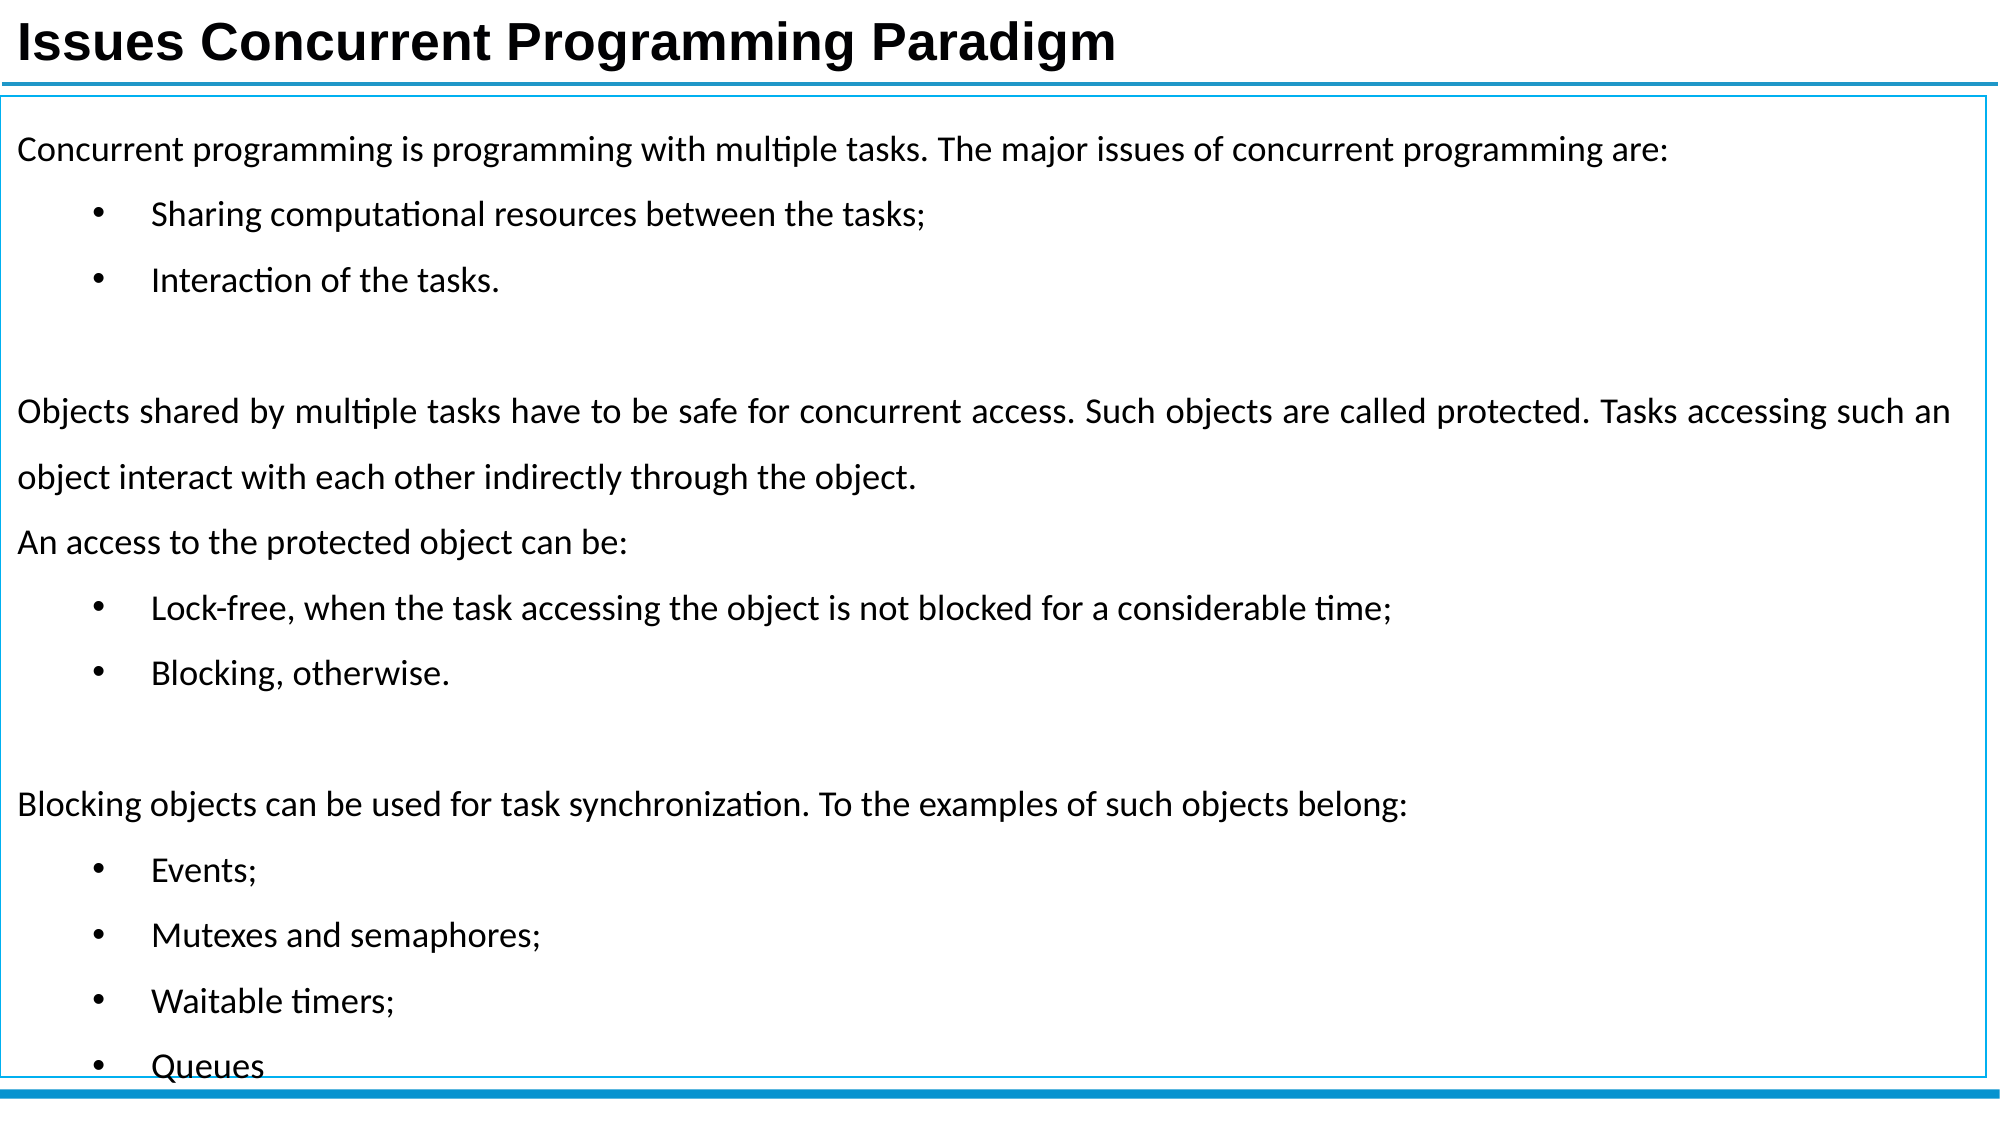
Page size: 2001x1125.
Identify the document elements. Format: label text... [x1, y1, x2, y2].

text_box Issues Concurrent Programming Paradigm [14, 7, 1198, 72]
text_box [0, 1089, 2000, 1099]
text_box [0, 96, 1986, 1098]
